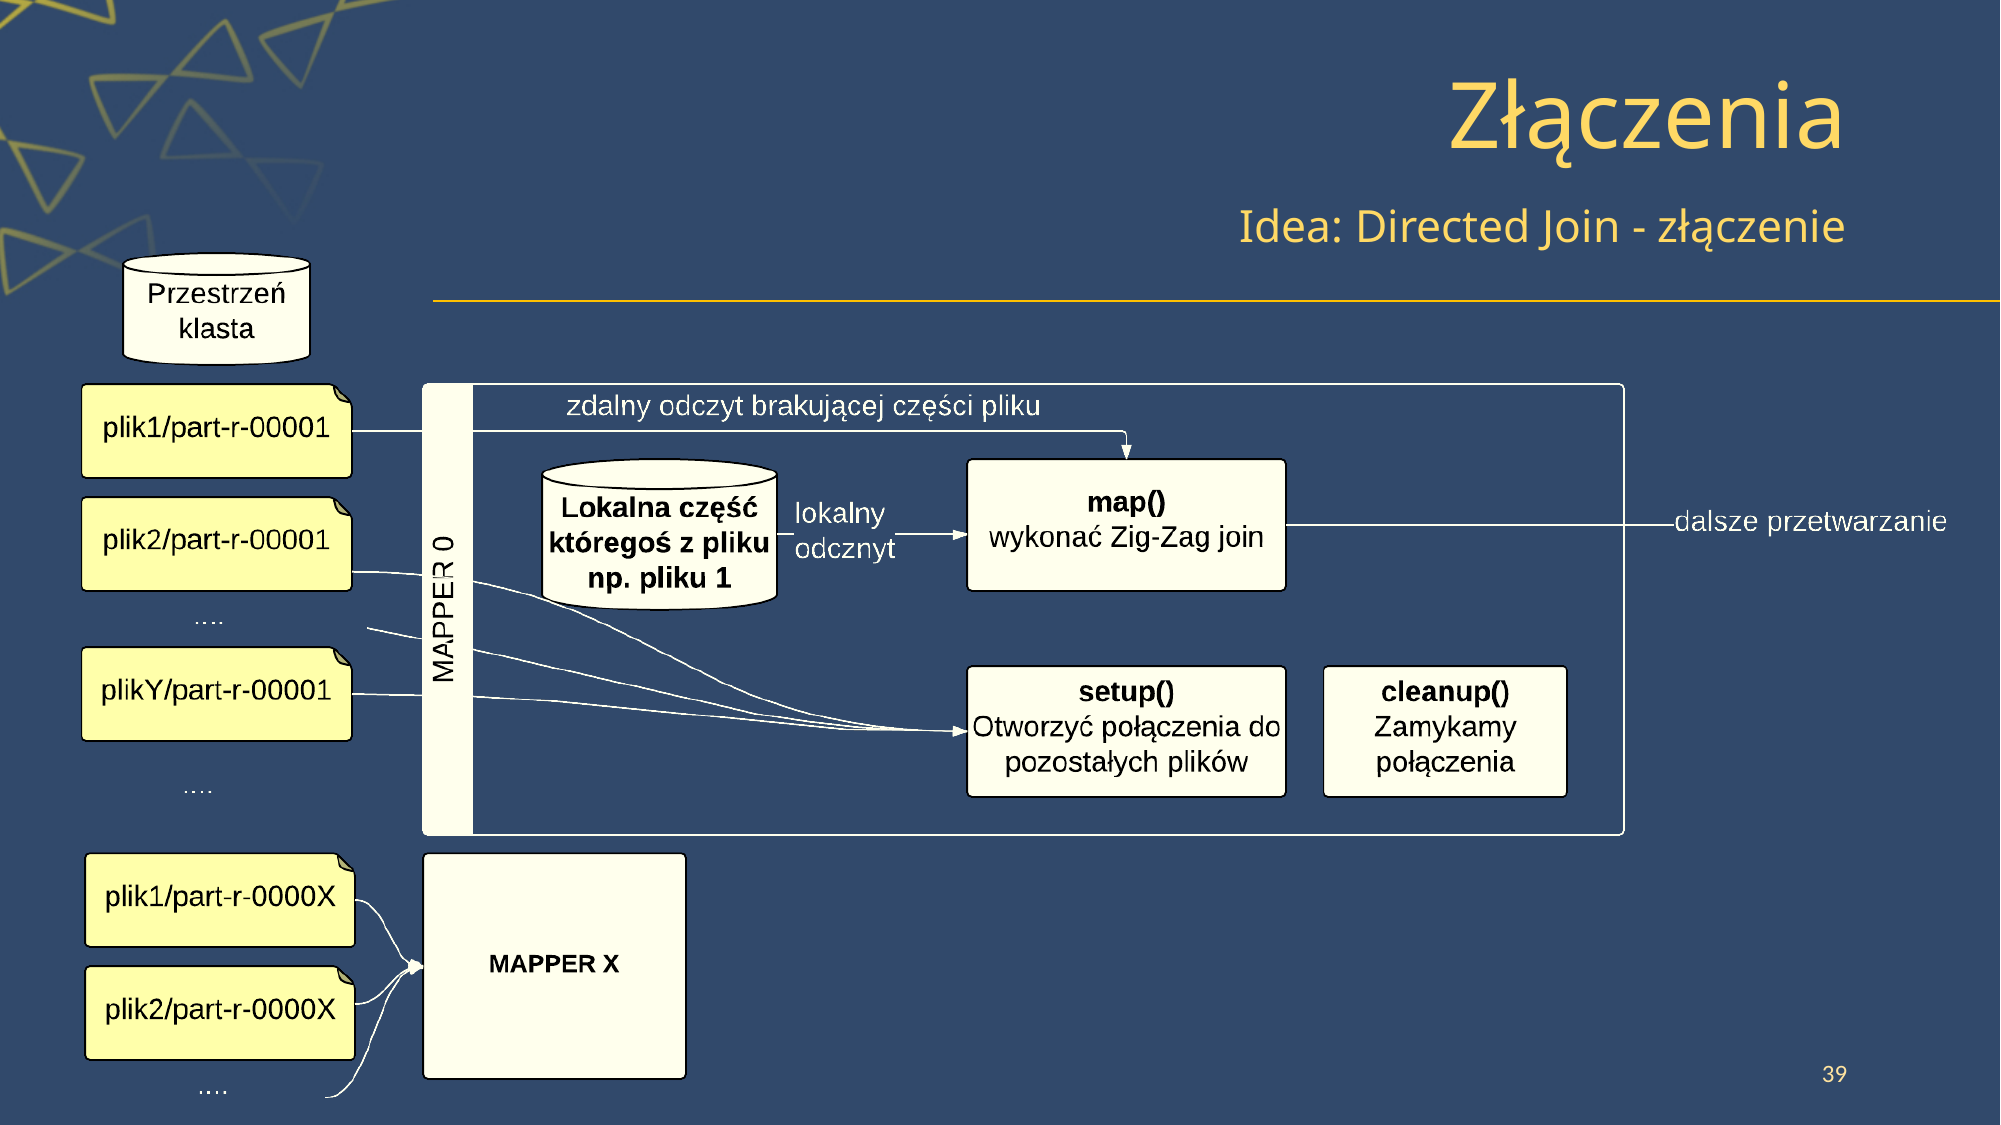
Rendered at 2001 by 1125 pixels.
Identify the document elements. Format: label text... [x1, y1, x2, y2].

picture [0, 0, 2000, 1125]
title Złączenia [433, 59, 1863, 177]
